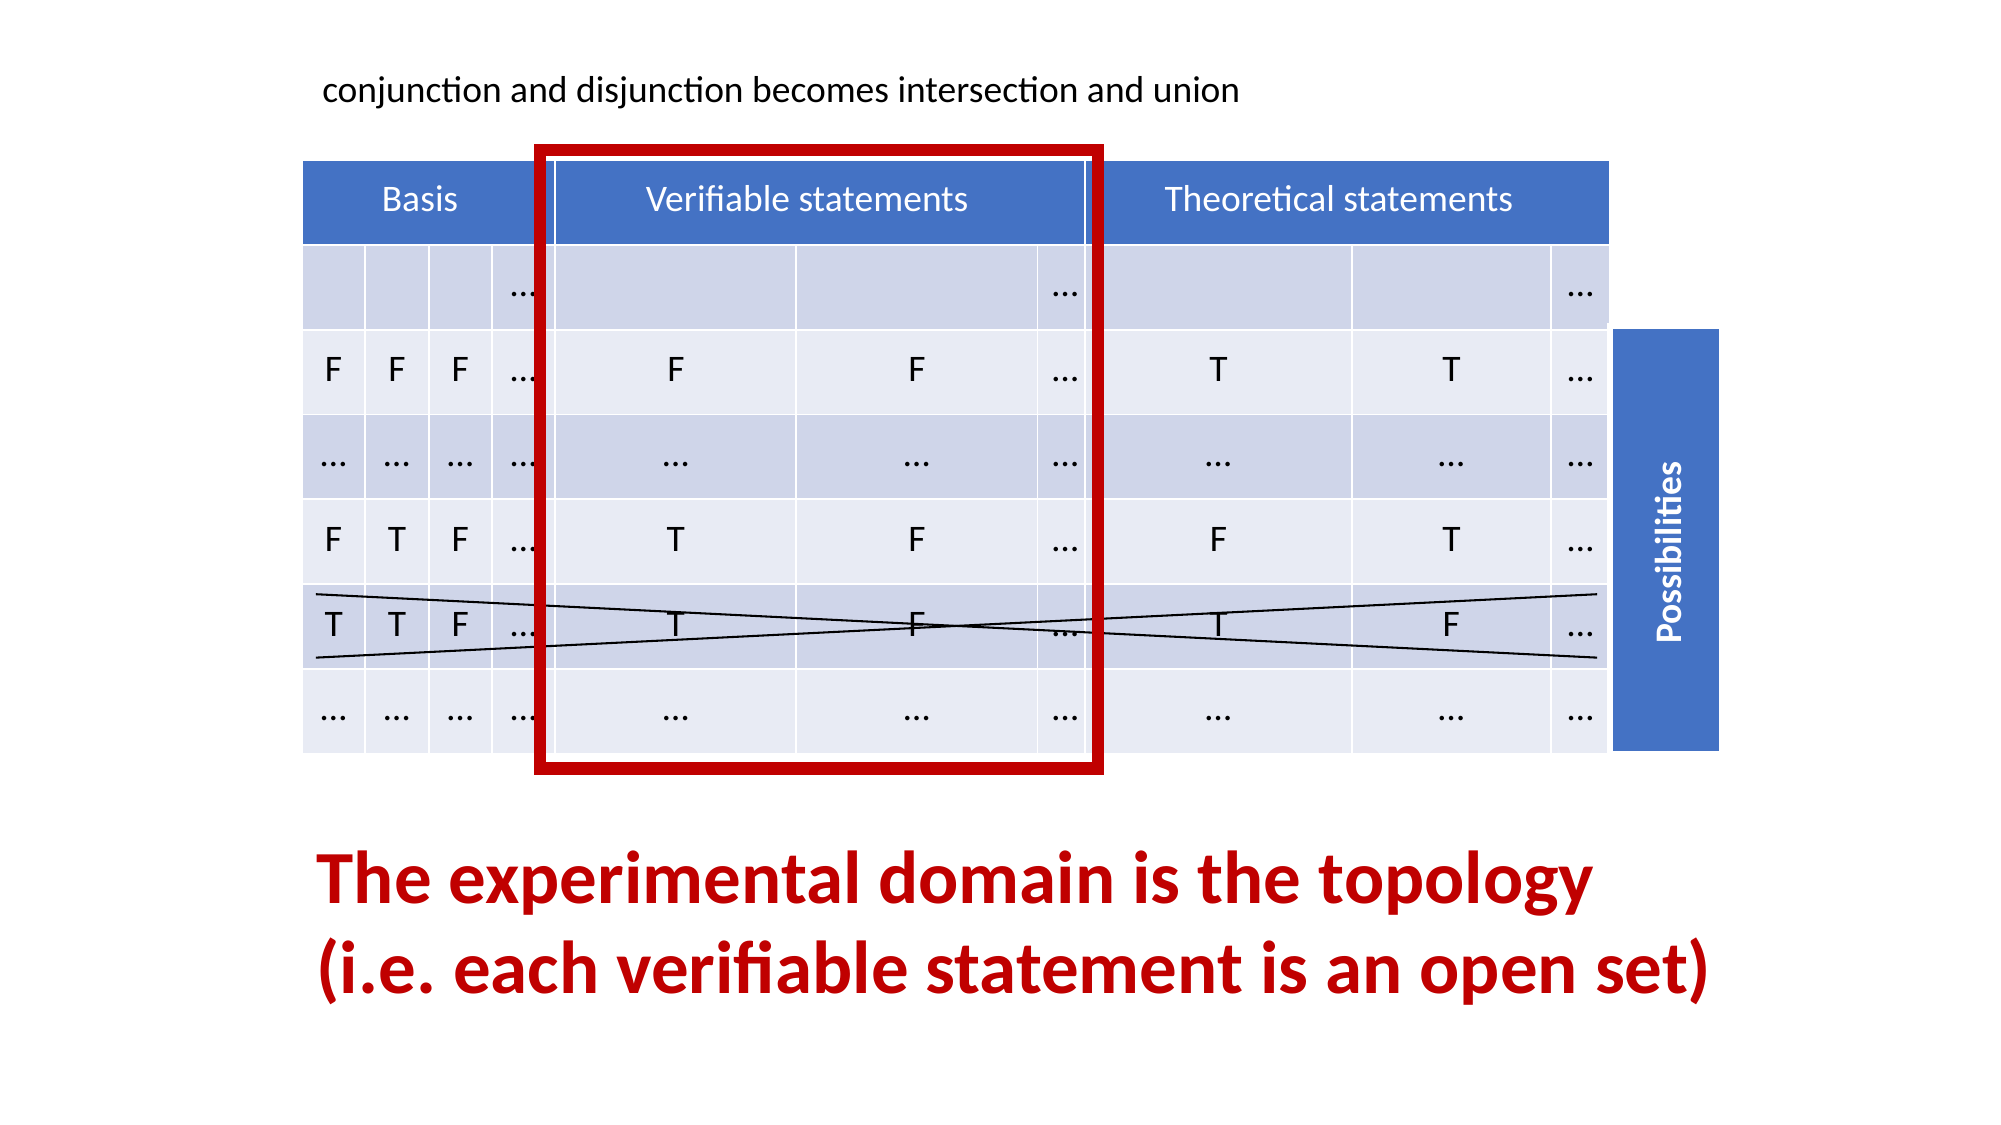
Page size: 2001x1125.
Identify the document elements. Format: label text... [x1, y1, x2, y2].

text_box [315, 594, 1598, 658]
text_box [539, 149, 1099, 594]
text_box The experimental domain is the topology (i.e. each verifiable statement is an open set) [301, 821, 1732, 1016]
text_box [539, 658, 1099, 770]
text_box conjunction and disjunction becomes intersection and union [307, 57, 1257, 118]
